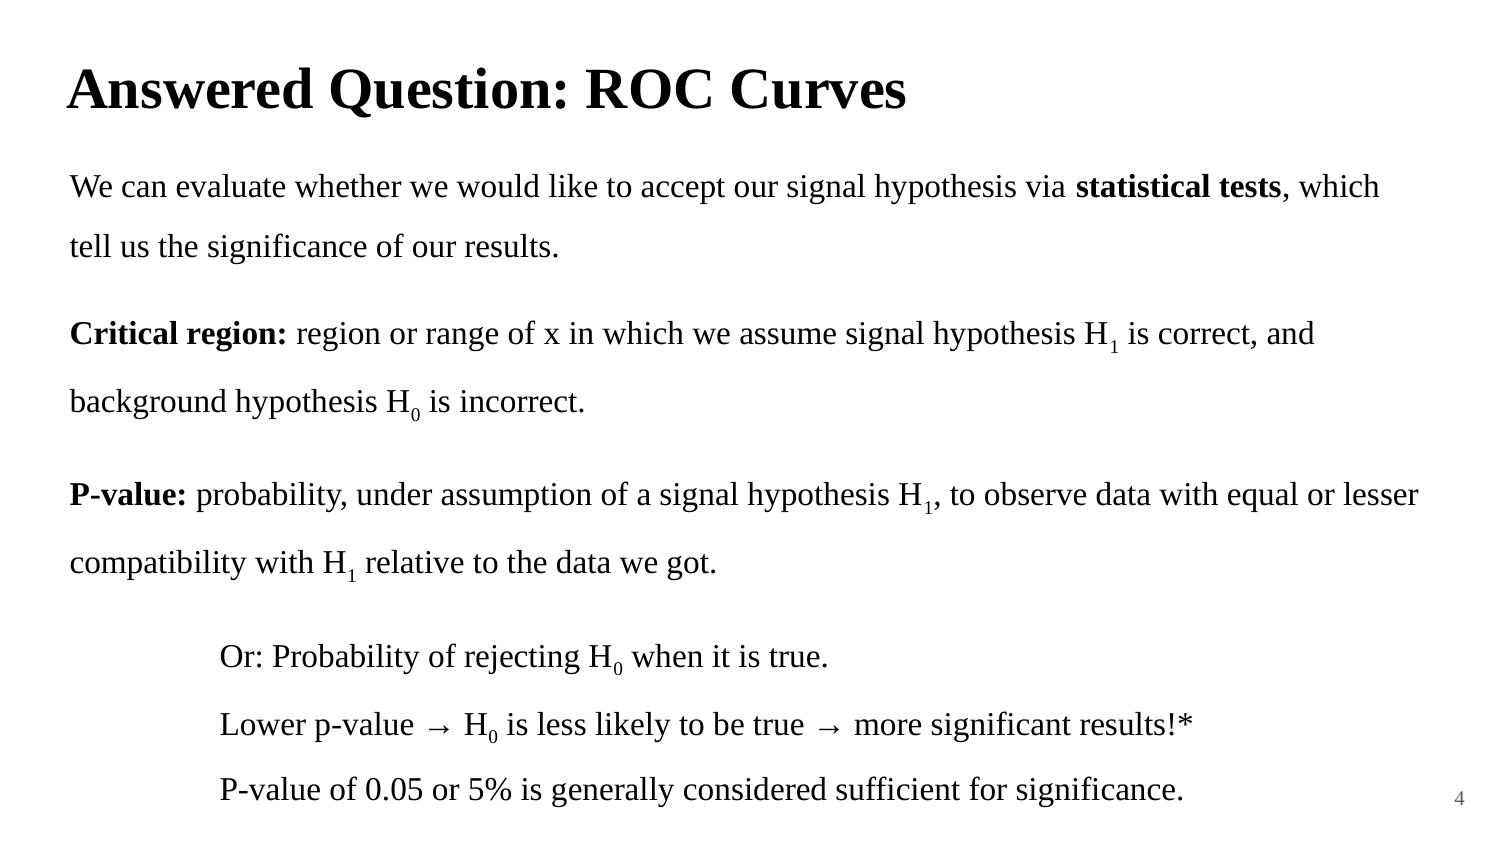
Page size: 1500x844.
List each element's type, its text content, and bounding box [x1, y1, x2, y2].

title Answered Question: ROC Curves [51, 35, 1449, 129]
slide_number 4 [1389, 764, 1480, 830]
list We can evaluate whether we would like to accept our signal hypothesis via statistical tests, which tell us the significance of our results. Critical region: region or range of x in which we assume signal hypothesis H1 is correct, and background hypothesis H0 is incorrect. P-value: probability, under assumption of a signal hypothesis H1, to observe data with equal or lesser compatibility with H1 relative to the data we got. Or: Probability of rejecting H0 when it is true. Lower p-value → H0 is less likely to be true → more significant results!* P-value of 0.05 or 5% is generally considered sufficient for significance. [54, 128, 1446, 739]
